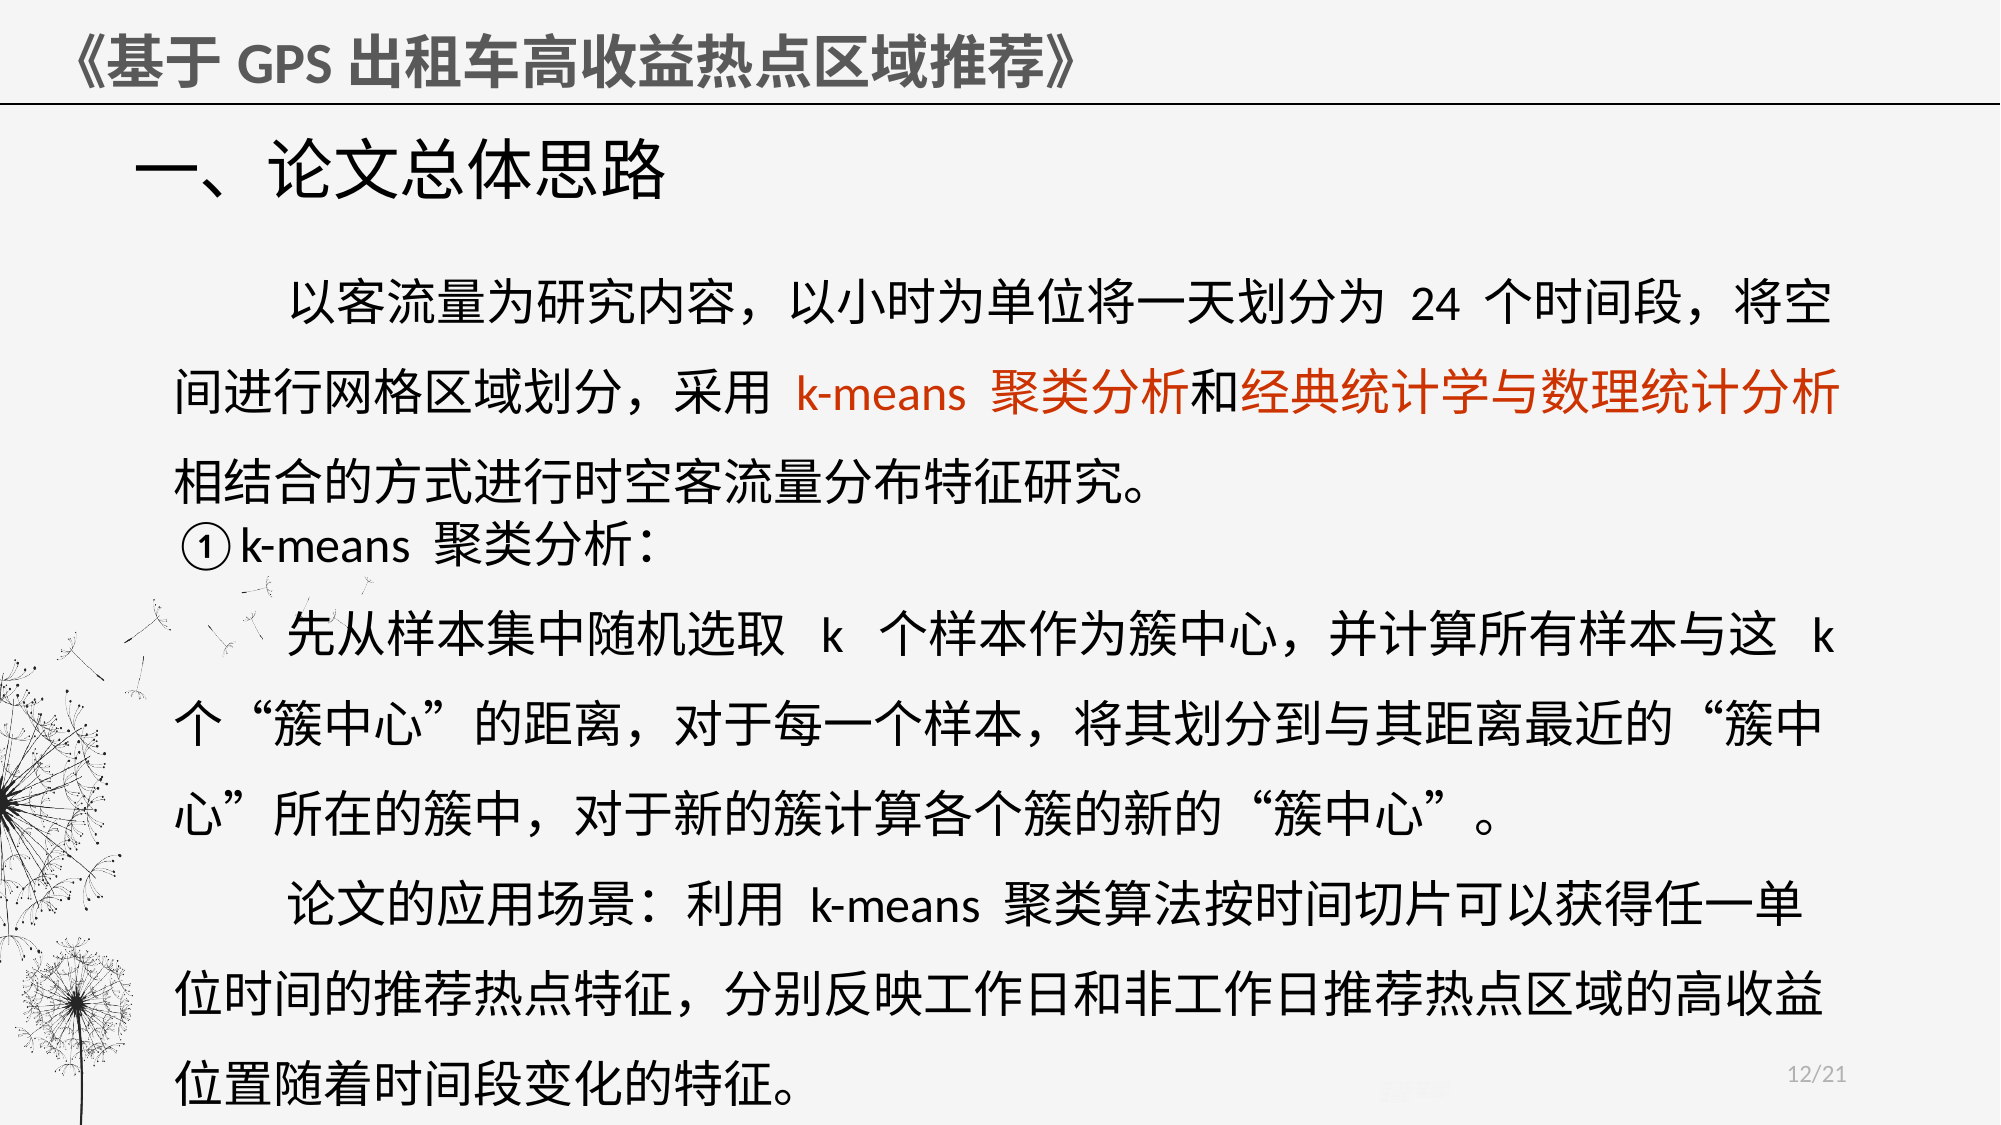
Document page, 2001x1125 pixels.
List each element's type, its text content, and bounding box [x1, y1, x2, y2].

picture [0, 551, 393, 1125]
text_box ①k-means 聚类分析： 先从样本集中随机选取 k 个样本作为簇中心，并计算所有样本与这 k 个“簇中心”的距离，对于每一个样本，将其划分到与其距离最近的“簇中心”所在的簇中，对于新的簇计算各个簇的新的“簇中心”。 论文的应用场景：利用 k-means 聚类算法按时间切片可以获得任一单位时间的推荐热点特征，分别反映工作日和非工作日推荐热点区域的高收益位置随着时间段变化的特征。 [158, 504, 1863, 1125]
text_box 一、论文总体思路 [118, 120, 1827, 215]
text_box 以客流量为研究内容，以小时为单位将一天划分为 24 个时间段，将空间进行网格区域划分，采用 k-means 聚类分析和经典统计学与数理统计分析相结合的方式进行时空客流量分布特征研究。 [158, 232, 1863, 504]
text_box 《基于GPS出租车高收益热点区域推荐》 [33, 18, 1273, 103]
